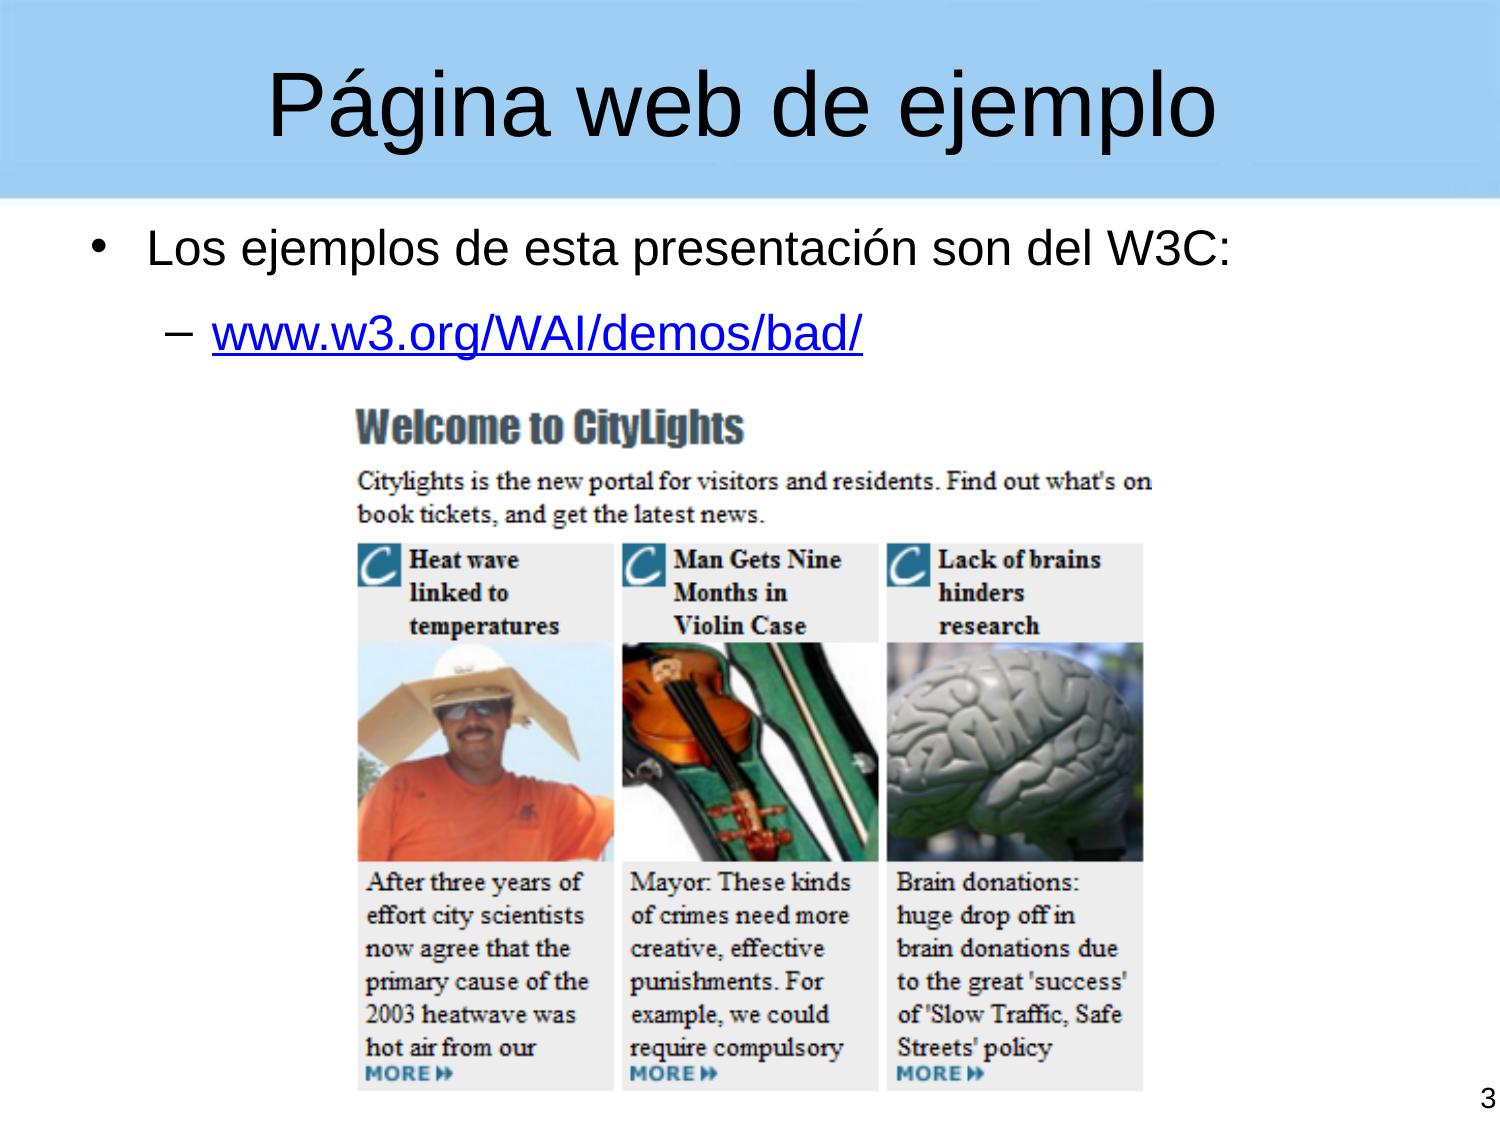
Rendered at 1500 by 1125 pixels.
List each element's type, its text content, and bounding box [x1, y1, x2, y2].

picture [0, 0, 1500, 1125]
title Página web de ejemplo [67, 0, 1418, 200]
list Los ejemplos de esta presentación son del W3C: www.w3.org/WAI/demos/bad/ [75, 208, 1425, 454]
slide_number 3 [1161, 1066, 1500, 1125]
